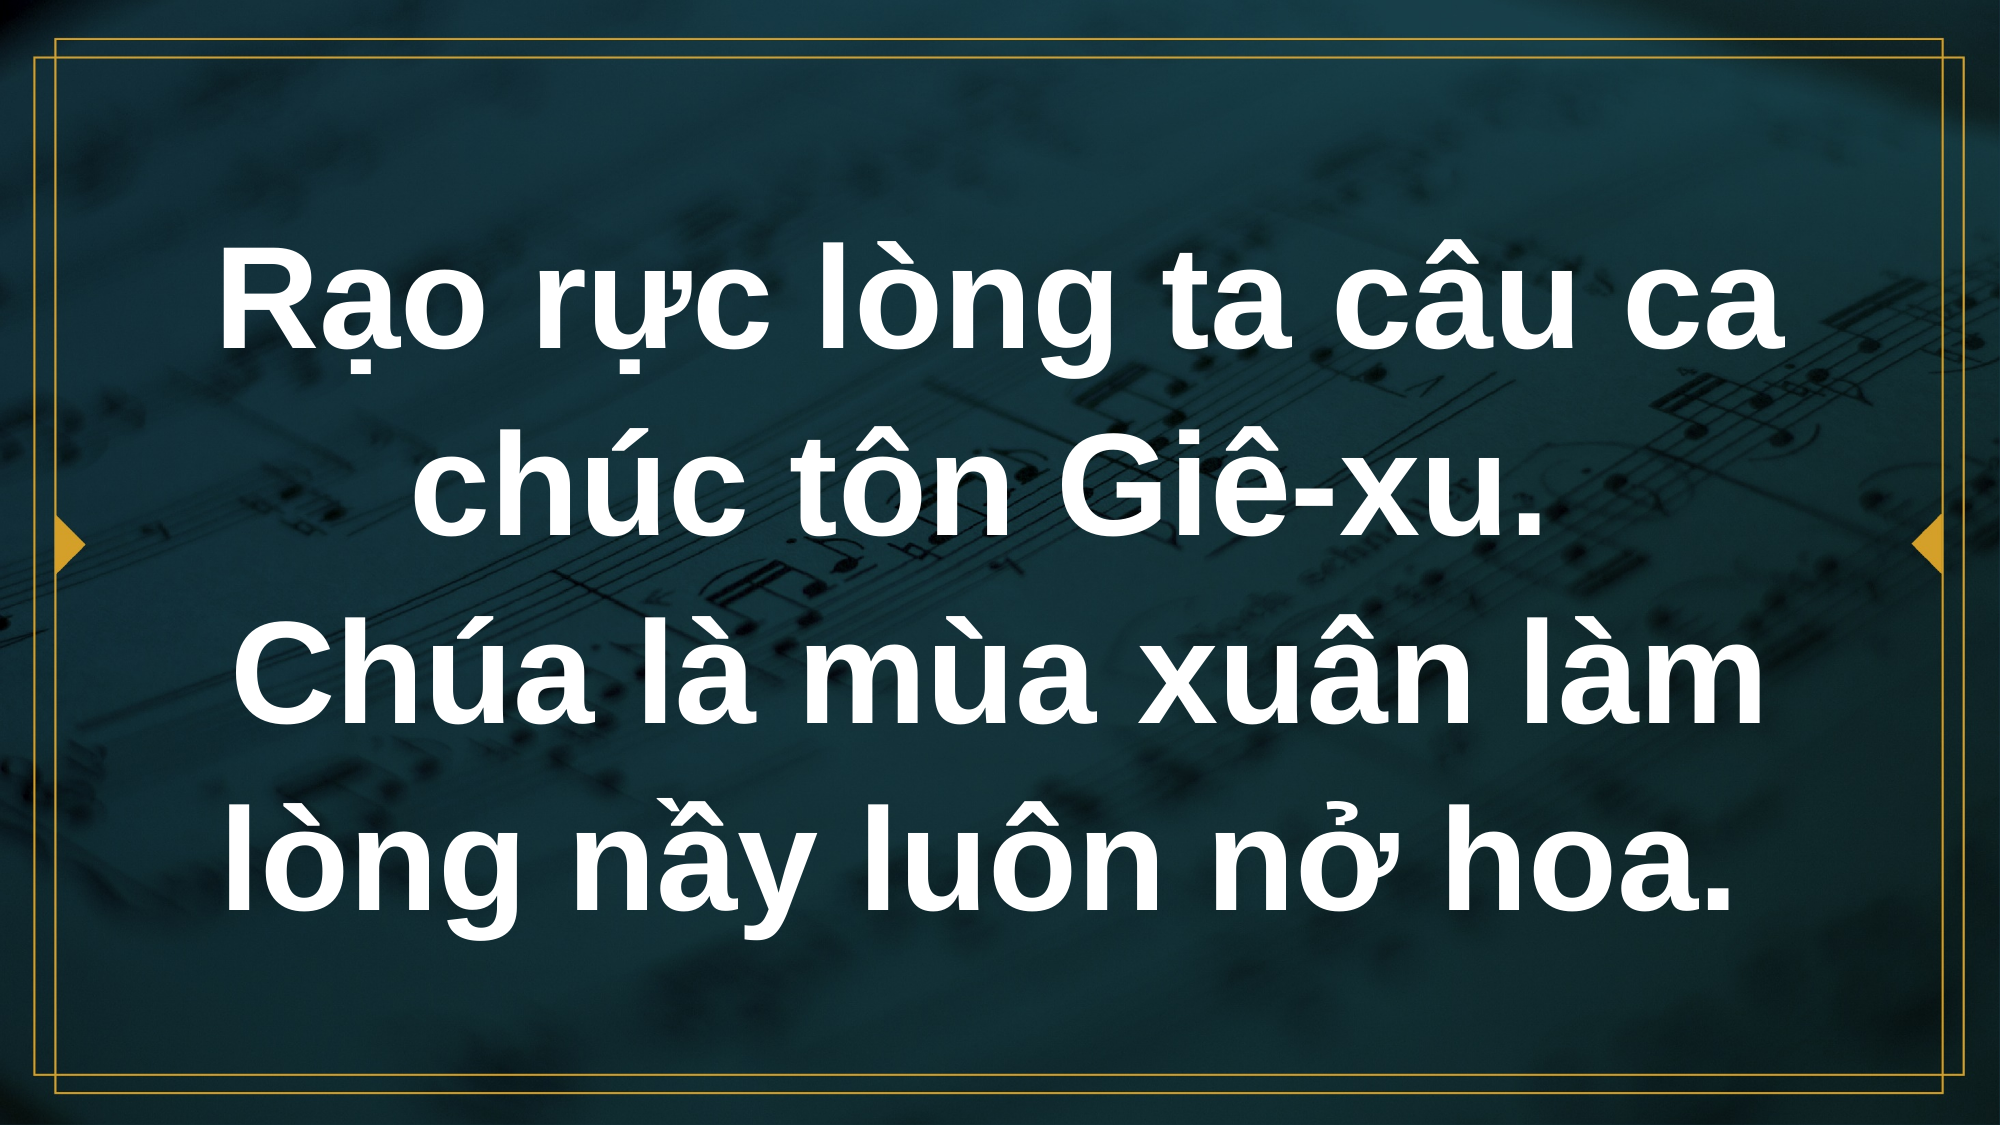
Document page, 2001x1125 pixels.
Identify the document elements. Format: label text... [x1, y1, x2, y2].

picture [0, 0, 2000, 1125]
title Rạo rực lòng ta câu ca chúc tôn Giê-xu. Chúa là mùa xuân làm lòng nầy luôn nở hoa. [55, 53, 1945, 1077]
